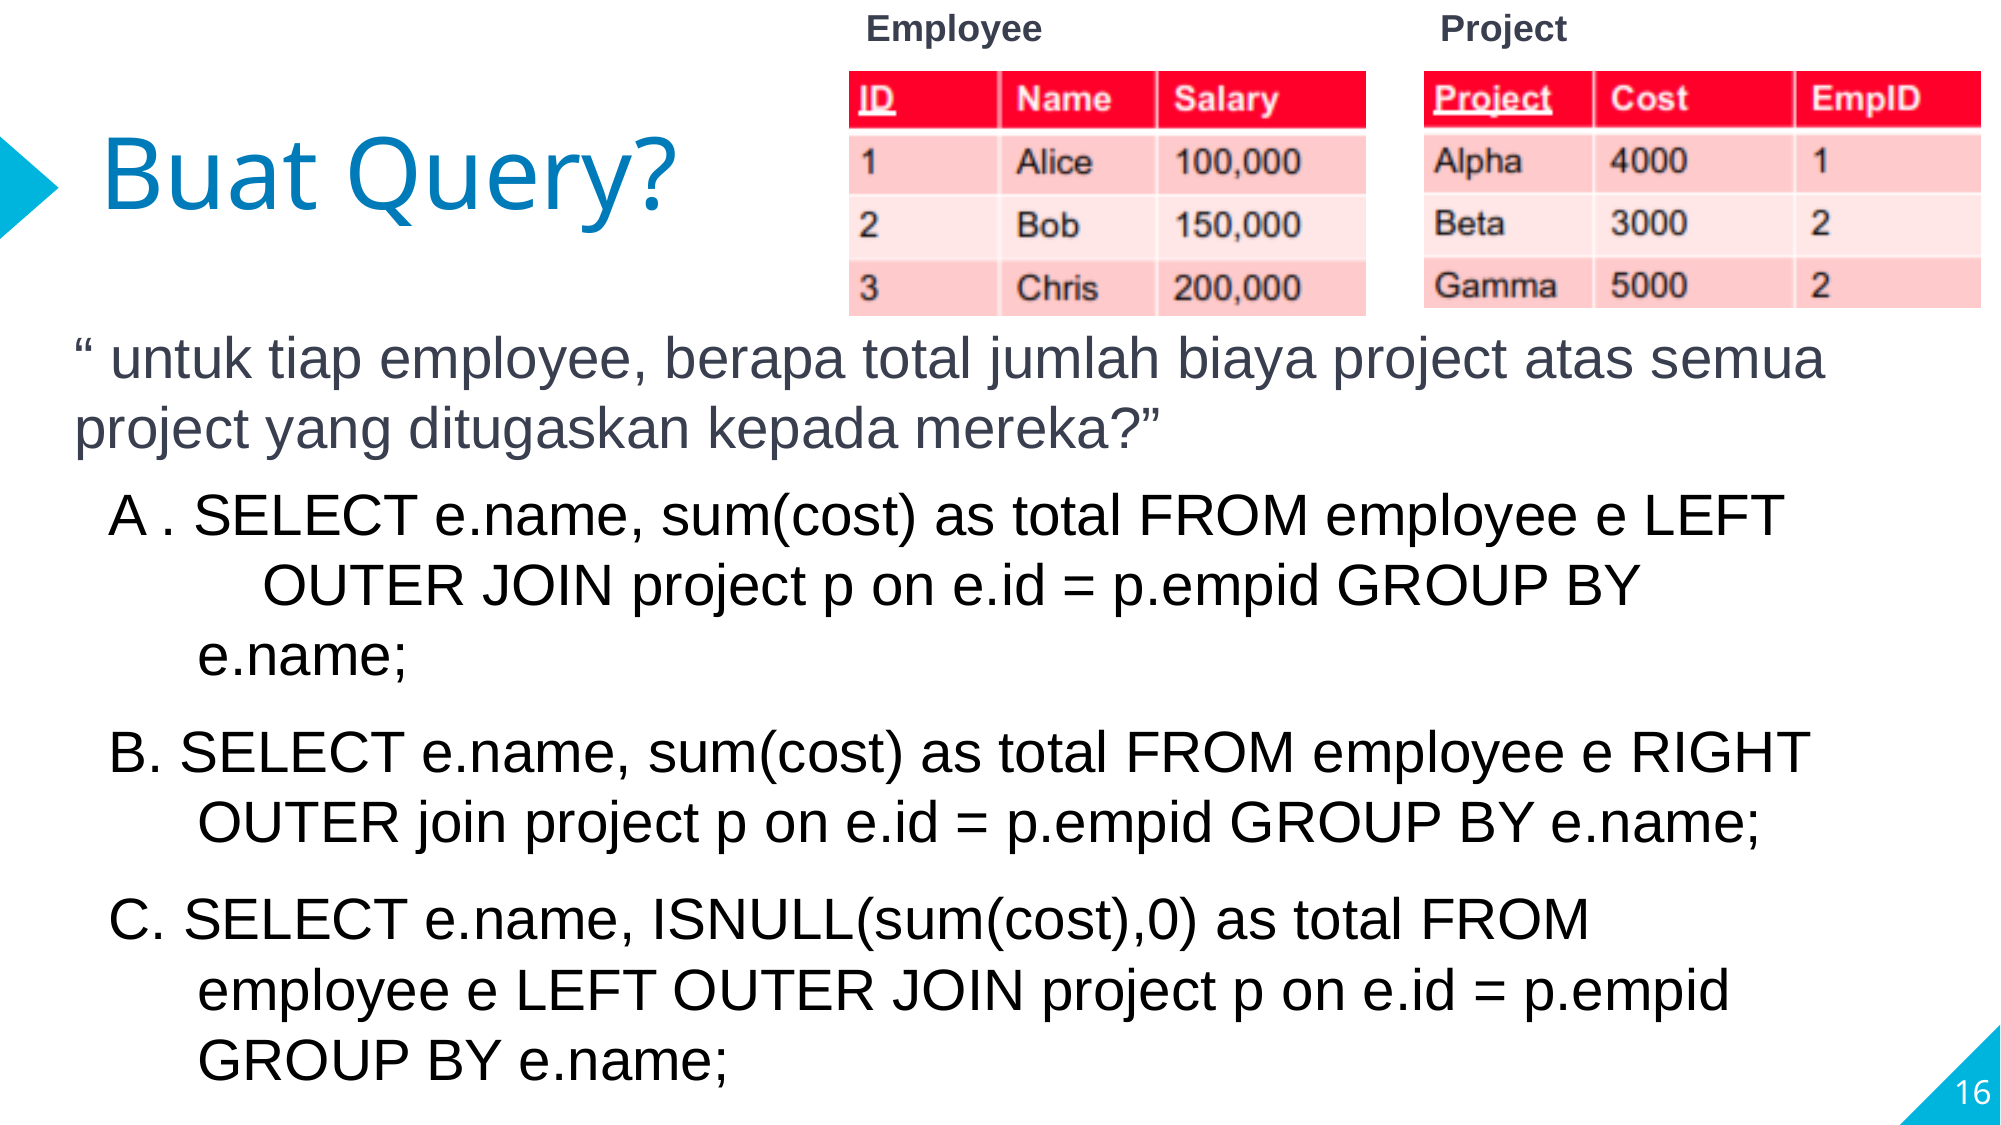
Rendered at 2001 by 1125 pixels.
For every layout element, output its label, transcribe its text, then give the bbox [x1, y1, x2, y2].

text_box “ untuk tiap employee, berapa total jumlah biaya project atas semua project yang ditugaskan kepada mereka?” [59, 312, 1941, 468]
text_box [1424, 0, 1981, 309]
slide_number 16 [1891, 1014, 1992, 1117]
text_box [849, 0, 1366, 316]
text_box A . SELECT e.name, sum(cost) as total FROM employee e LEFT OUTER JOIN project p on e.id = p.empid GROUP BY e.name; B. SELECT e.name, sum(cost) as total FROM employee e RIGHT OUTER join project p on e.id = p.empid GROUP BY e.name; C. SELECT e.name, ISNULL(sum(cost),0) as total FROM employee e LEFT OUTER JOIN project p on e.id = p.empid GROUP BY e.name; D. Tidak ada yang benar [94, 469, 1870, 1125]
title Buat Query? [99, 132, 844, 312]
